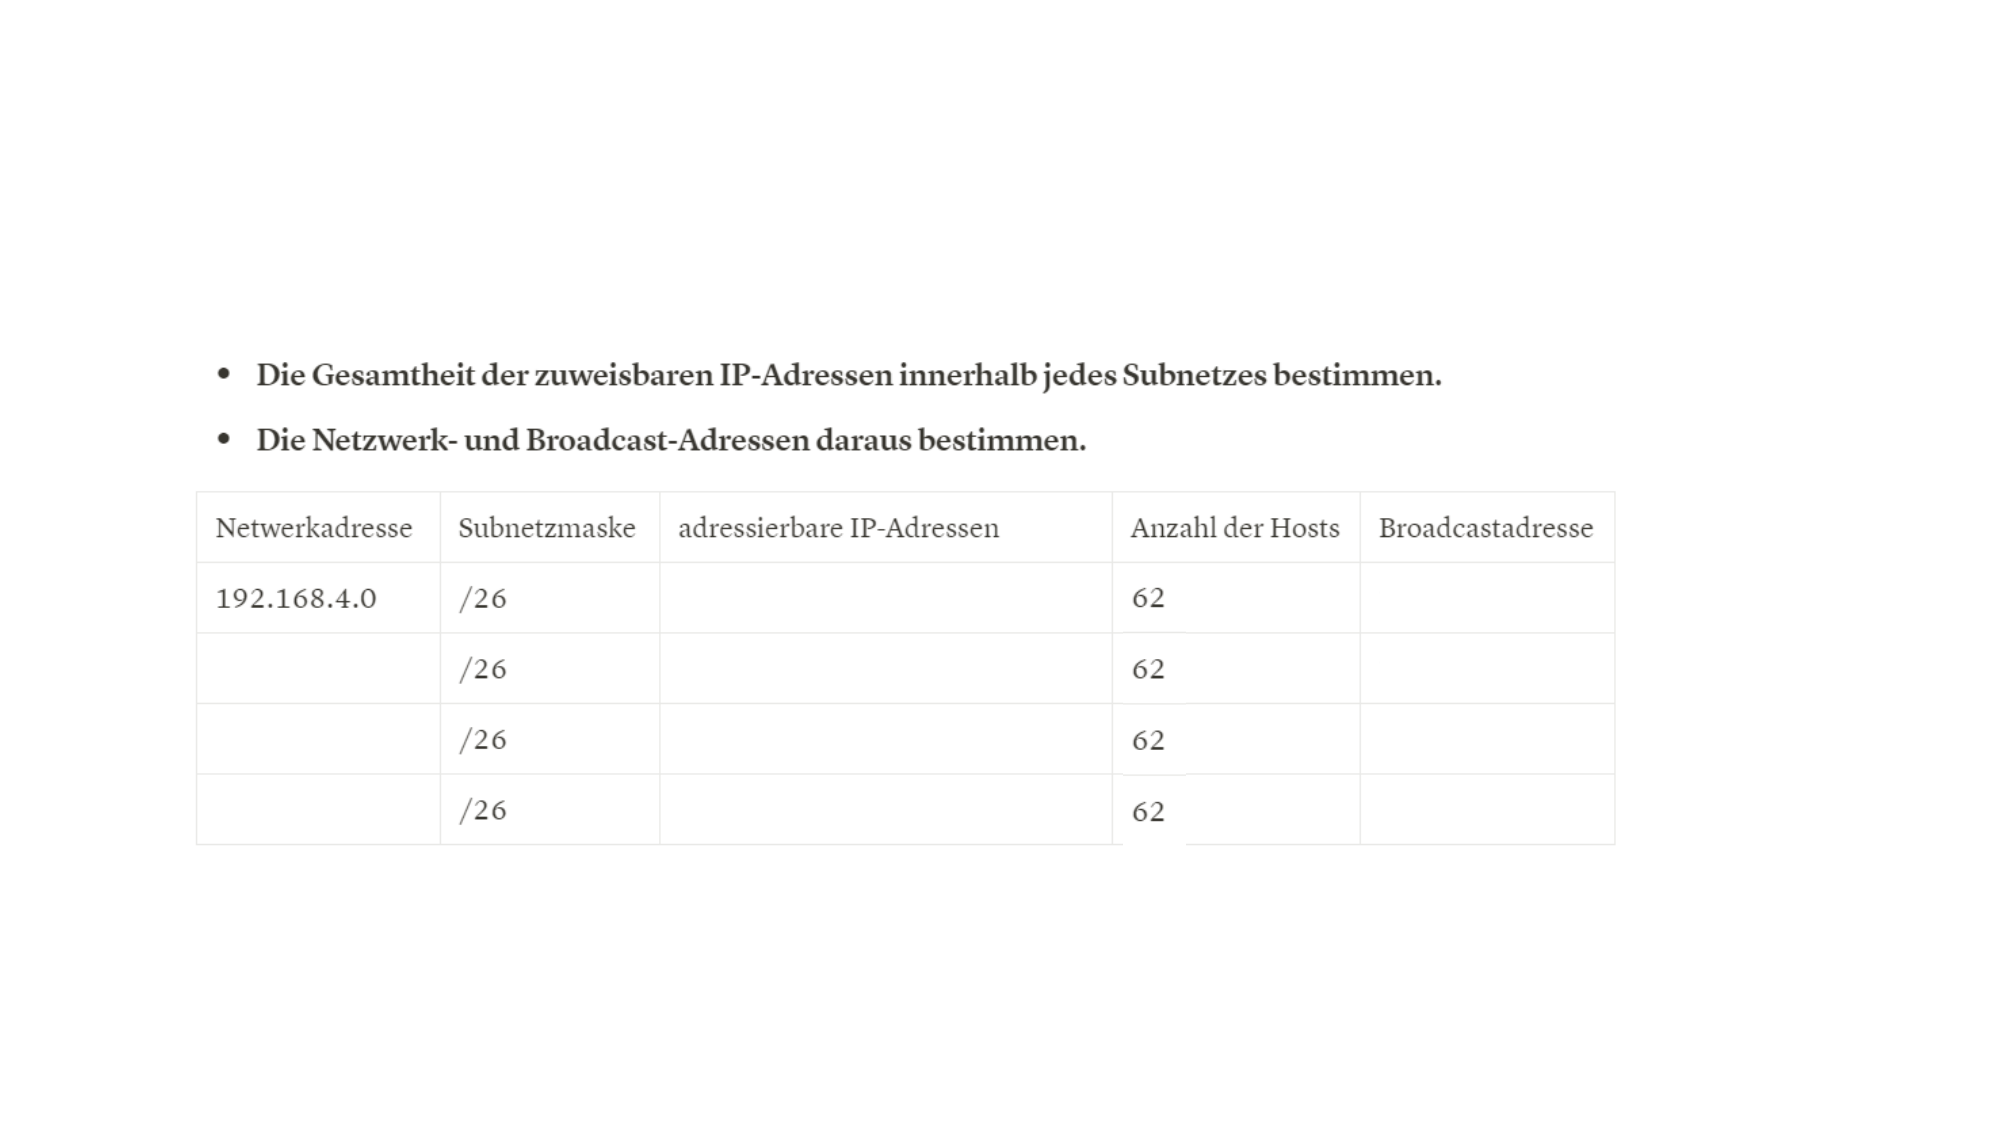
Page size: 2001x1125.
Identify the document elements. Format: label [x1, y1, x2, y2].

picture [1, 338, 2000, 920]
